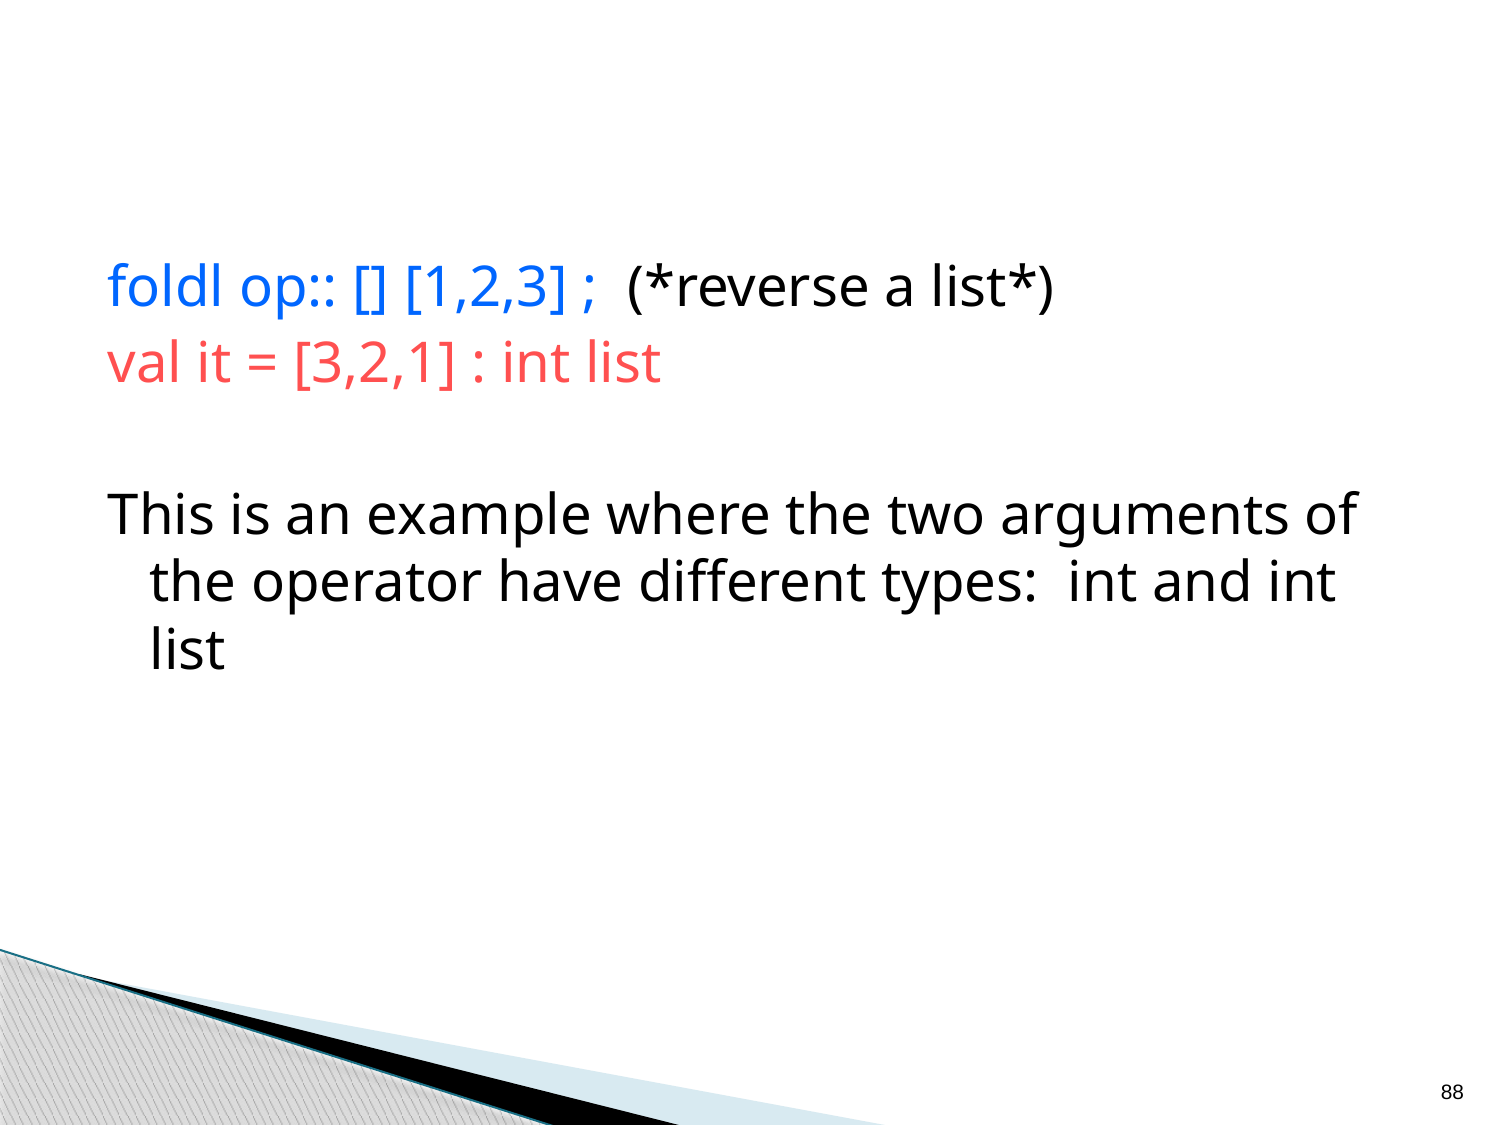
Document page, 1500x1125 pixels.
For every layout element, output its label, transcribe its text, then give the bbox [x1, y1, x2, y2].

slide_number 88 [1418, 1051, 1479, 1112]
list foldl op:: [] [1,2,3] ; (*reverse a list*) val it = [3,2,1] : int list This is an example where the two arguments of the operator have different types: int and int list [75, 243, 1425, 986]
